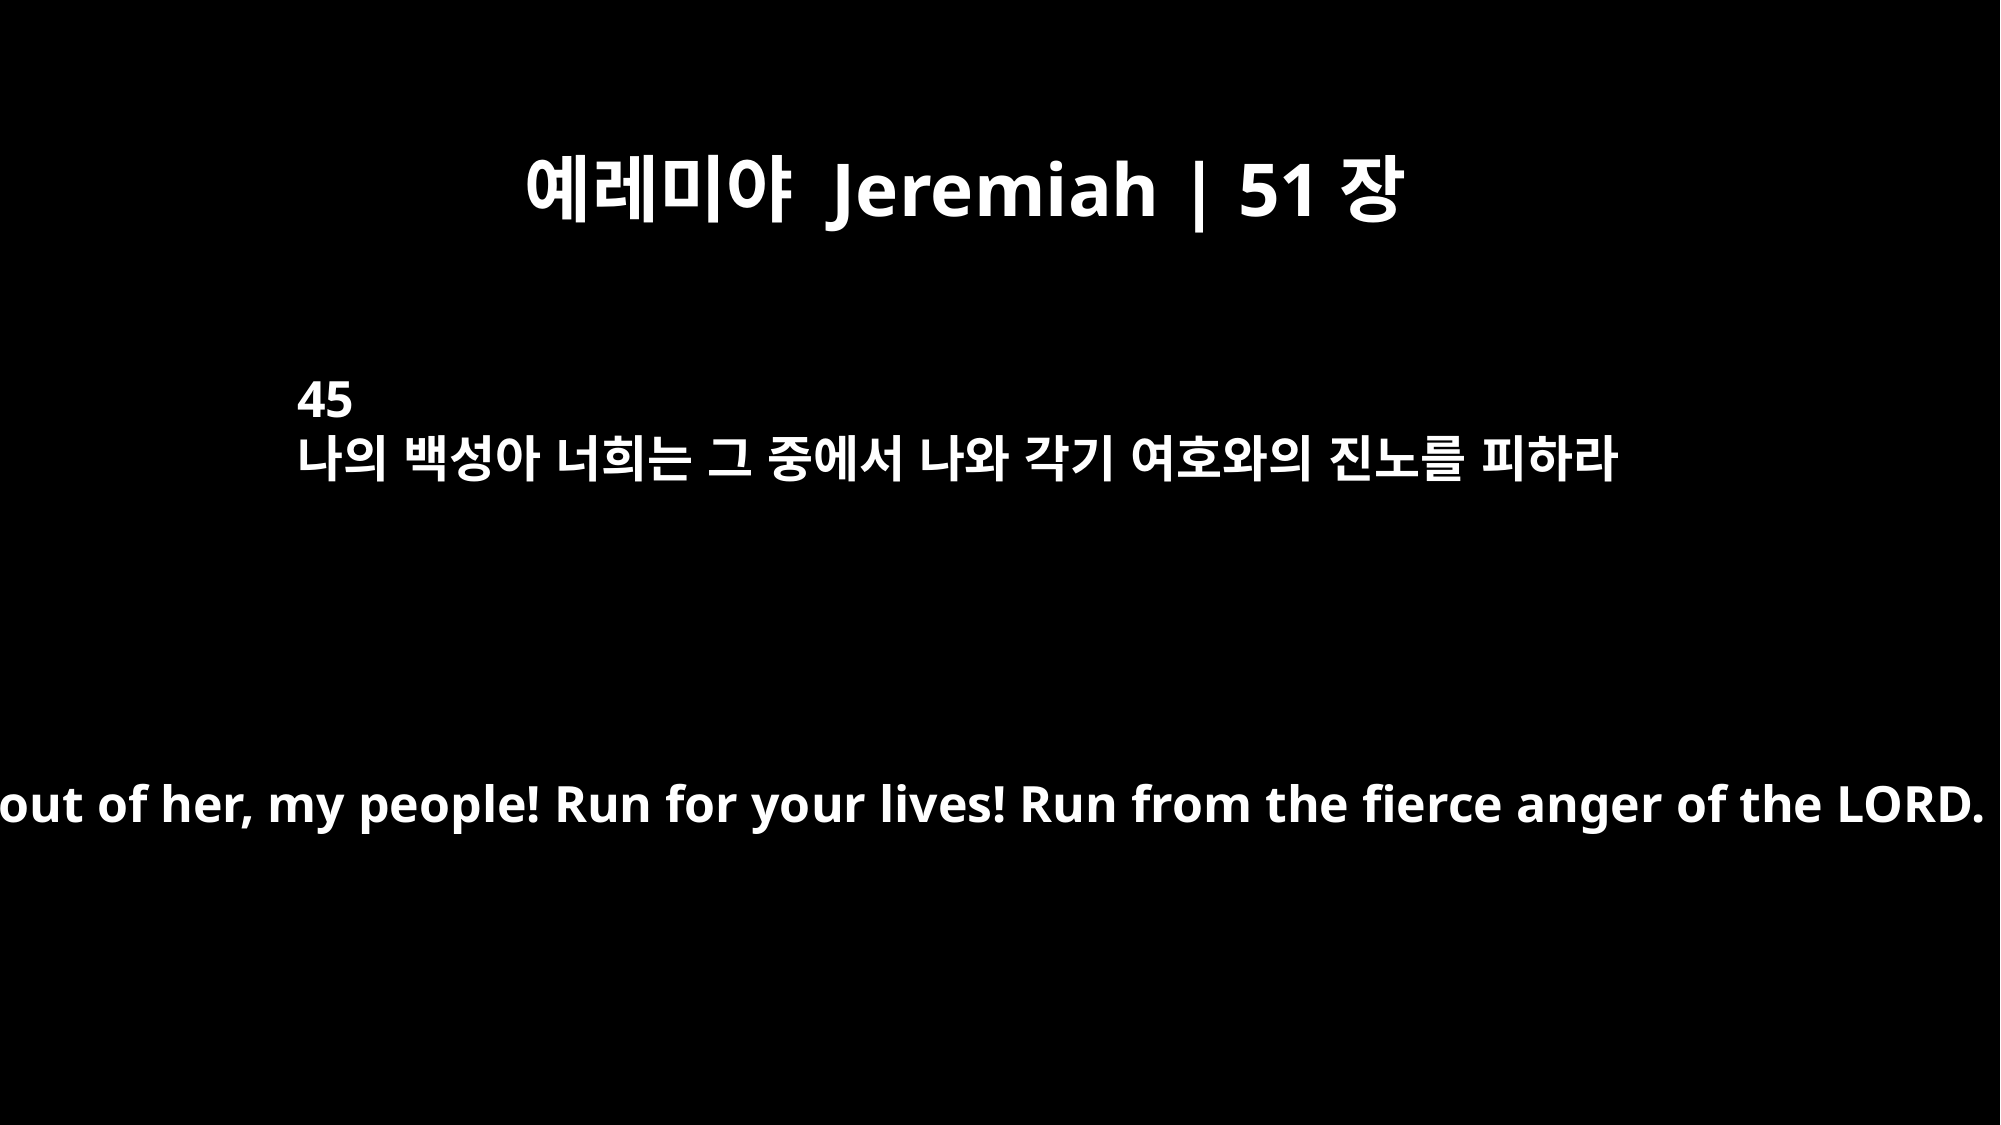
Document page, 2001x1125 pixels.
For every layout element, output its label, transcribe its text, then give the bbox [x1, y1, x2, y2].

text_box "Come out of her, my people! Run for your lives! Run from the fierce anger of the LORD. [0, 764, 2000, 840]
text_box 45 나의 백성아 너희는 그 중에서 나와 각기 여호와의 진노를 피하라 [282, 359, 1635, 495]
text_box 예레미야 Jeremiah | 51장 [510, 136, 1422, 239]
